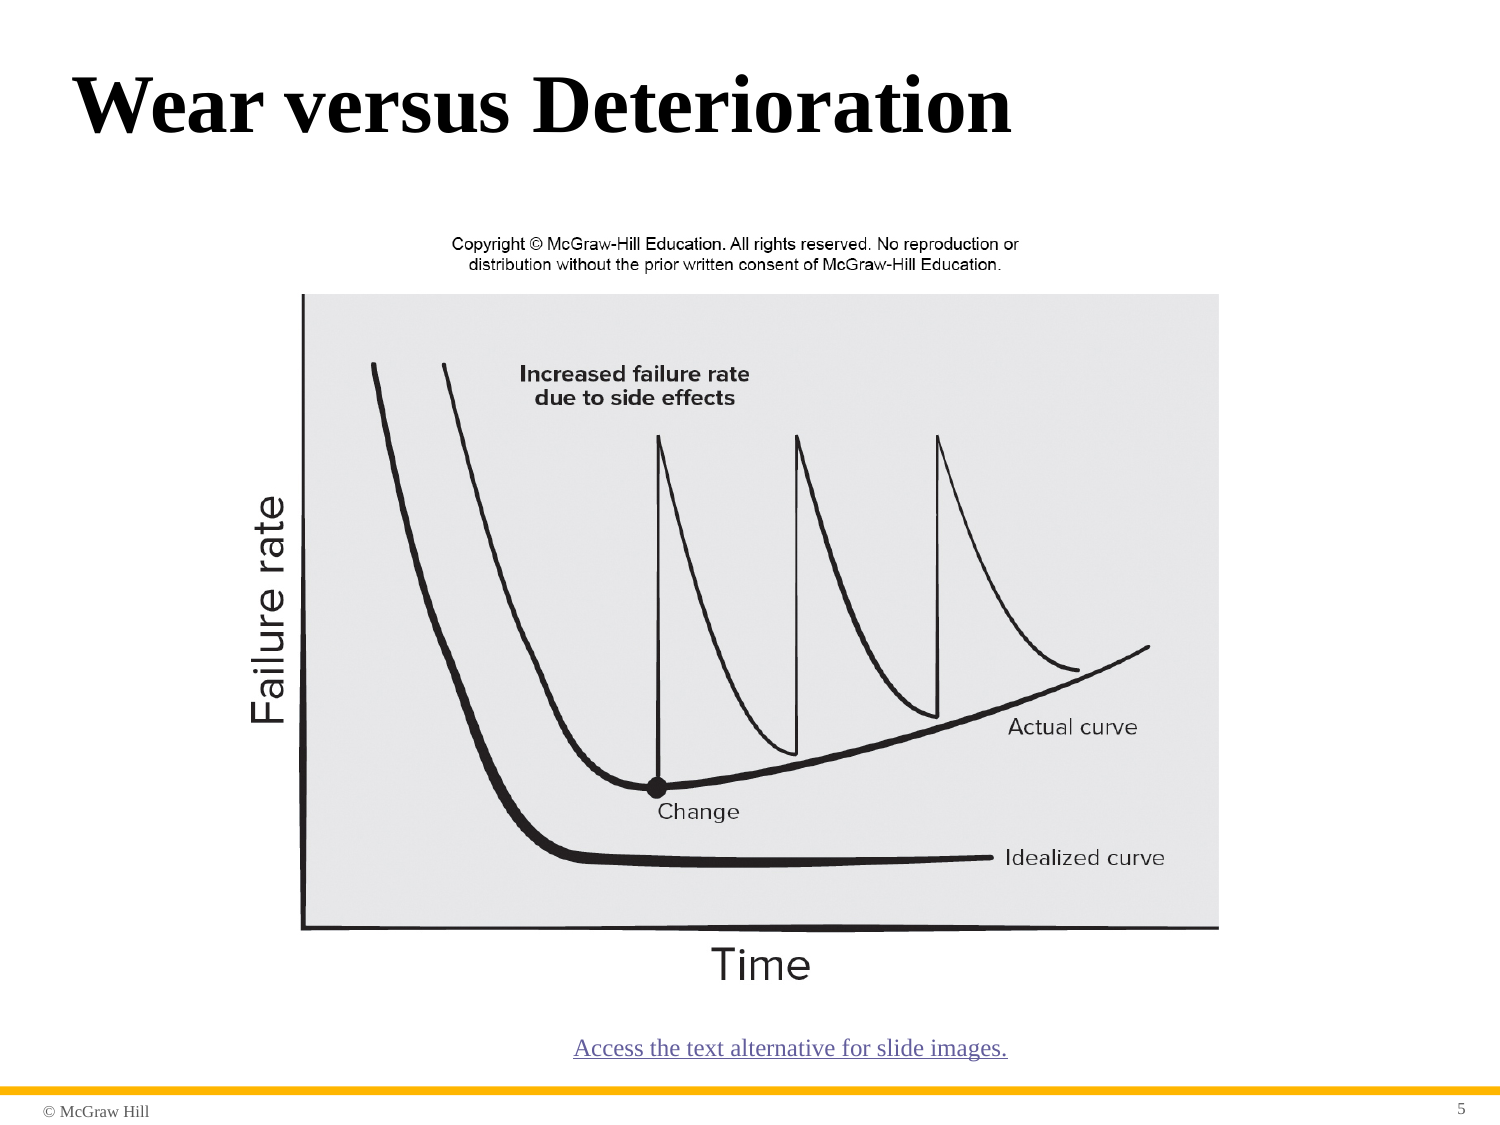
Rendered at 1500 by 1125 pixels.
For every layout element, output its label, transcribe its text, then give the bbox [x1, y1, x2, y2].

list Access the text alternative for slide images. [533, 1026, 1049, 1069]
slide_number 5 [1415, 1094, 1474, 1122]
title Wear versus Deterioration [56, 50, 1444, 162]
picture [251, 237, 1219, 985]
